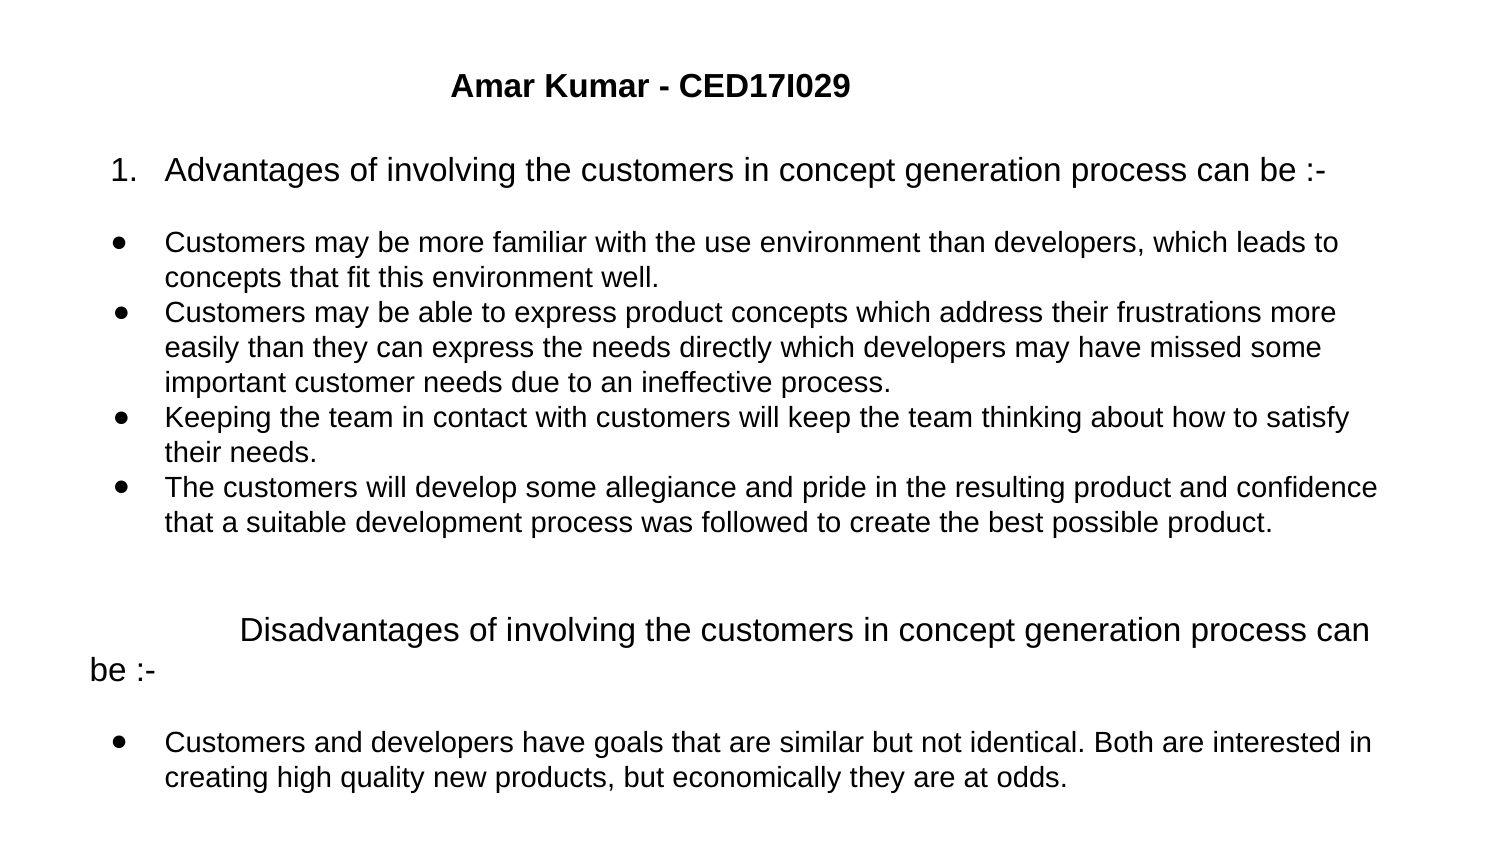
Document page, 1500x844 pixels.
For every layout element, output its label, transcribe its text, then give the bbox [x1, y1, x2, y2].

text_box Amar Kumar - CED17I029 [435, 49, 909, 133]
text_box Advantages of involving the customers in concept generation process can be :- Customers may be more familiar with the use environment than developers, which leads to concepts that fit this environment well. Customers may be able to express product concepts which address their frustrations more easily than they can express the needs directly which developers may have missed some important customer needs due to an ineffective process. Keeping the team in contact with customers will keep the team thinking about how to satisfy their needs. The customers will develop some allegiance and pride in the resulting product and confidence that a suitable development process was followed to create the best possible product. Disadvantages of involving the customers in concept generation process can be :- Customers and developers have goals that are similar but not identical. Both are interested in creating high quality new products, but economically they are at odds. [74, 133, 1426, 803]
